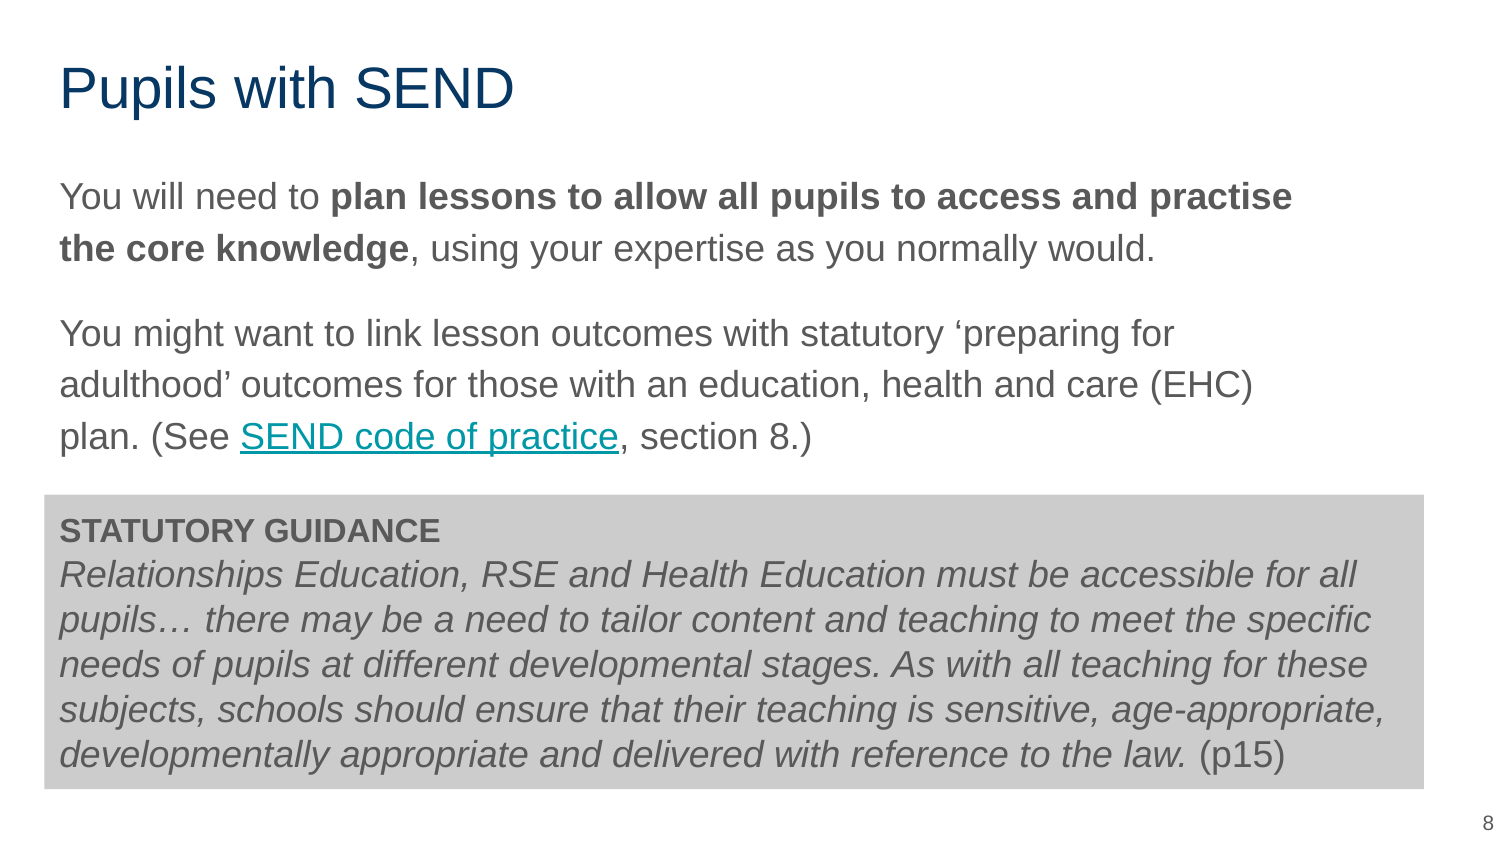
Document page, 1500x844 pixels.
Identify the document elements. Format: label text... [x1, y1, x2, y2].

text_box STATUTORY GUIDANCE Relationships Education, RSE and Health Education must be accessible for all pupils… there may be a need to tailor content and teaching to meet the specific needs of pupils at different developmental stages. As with all teaching for these subjects, schools should ensure that their teaching is sensitive, age-appropriate, developmentally appropriate and delivered with reference to the law. (p15) [44, 494, 1424, 790]
list You will need to plan lessons to allow all pupils to access and practise the core knowledge, using your expertise as you normally would. You might want to link lesson outcomes with statutory ‘preparing for adulthood’ outcomes for those with an education, health and care (EHC) plan. (See SEND code of practice, section 8.) [44, 150, 1333, 494]
slide_number 8 [1419, 789, 1500, 844]
title Pupils with SEND [44, 35, 1007, 130]
